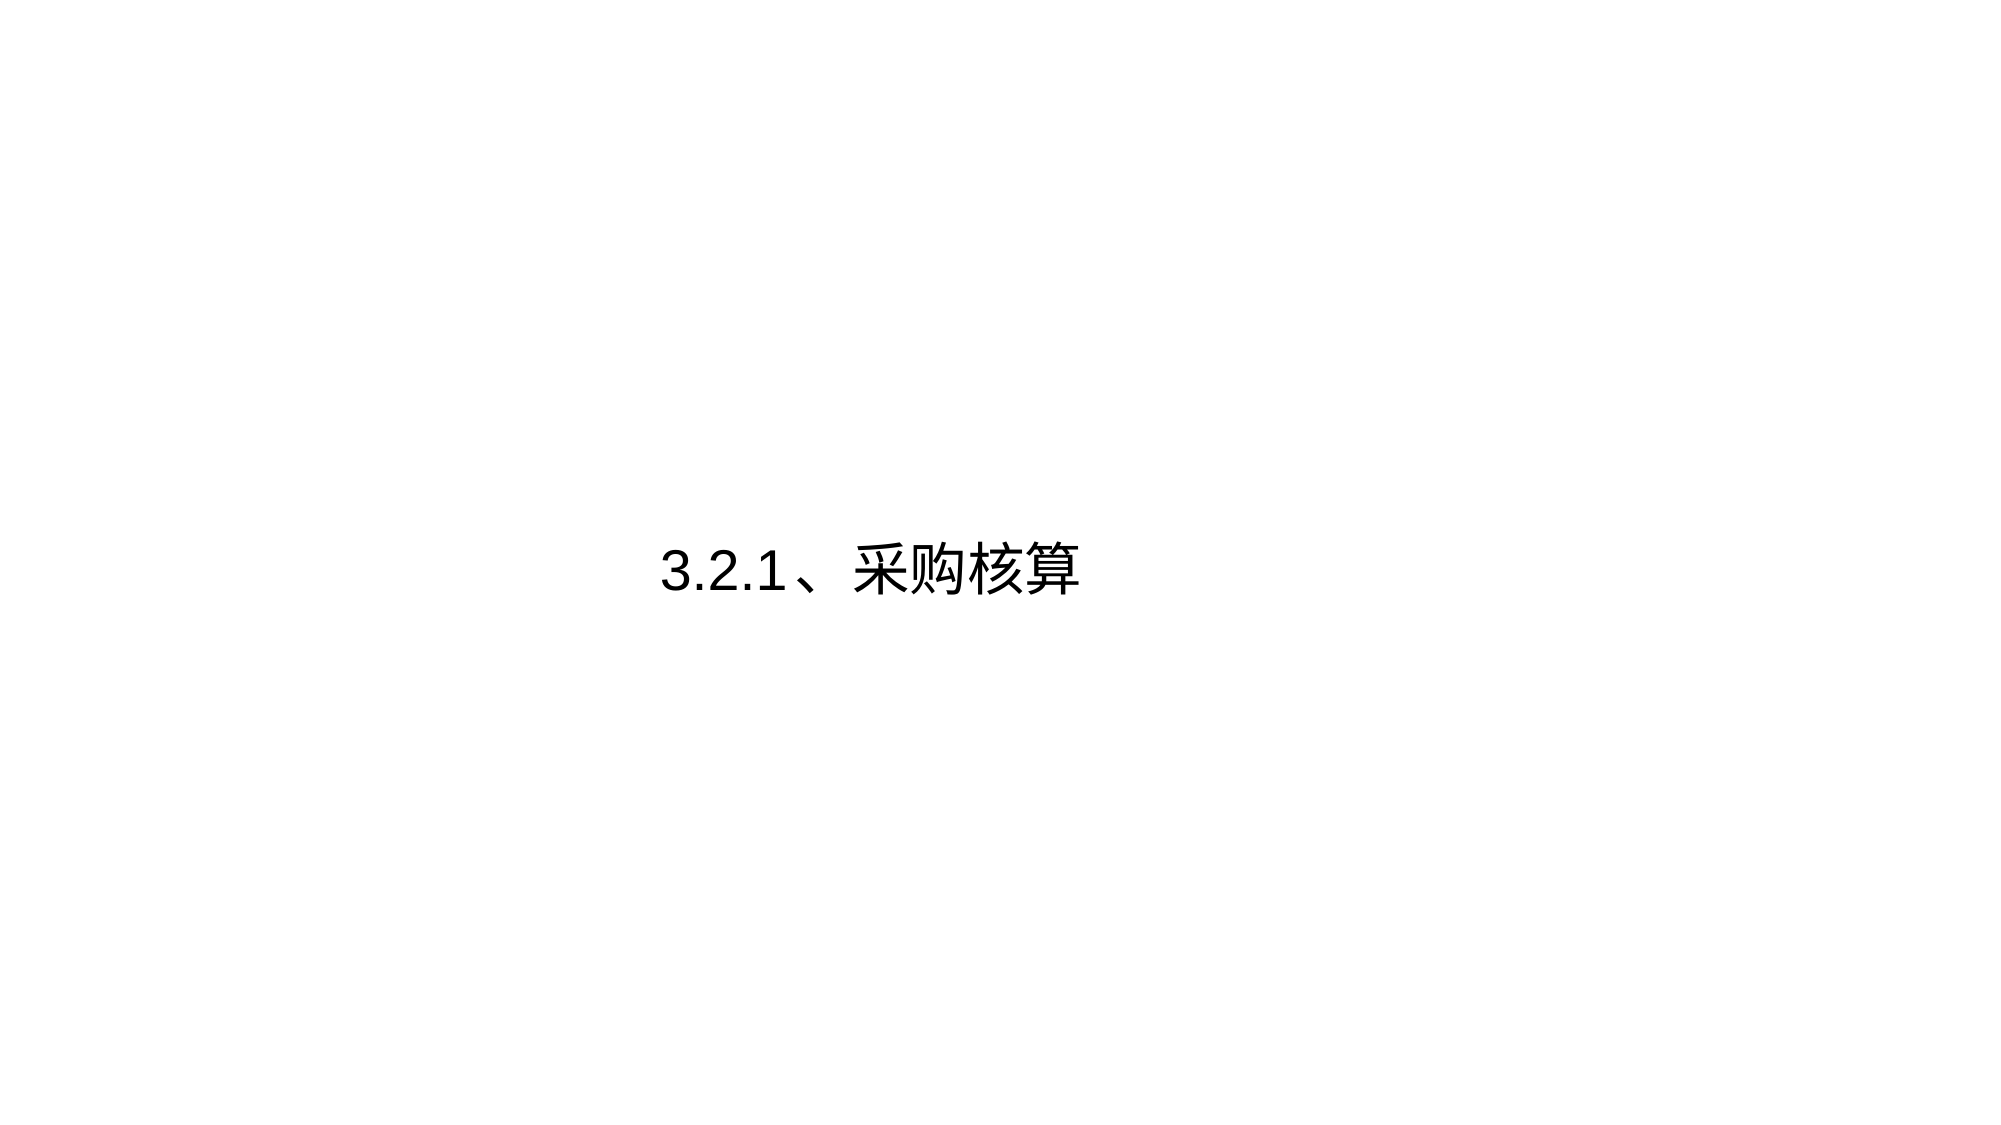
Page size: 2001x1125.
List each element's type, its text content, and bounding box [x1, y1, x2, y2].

text_box 3.2.1、采购核算 [644, 532, 1802, 669]
